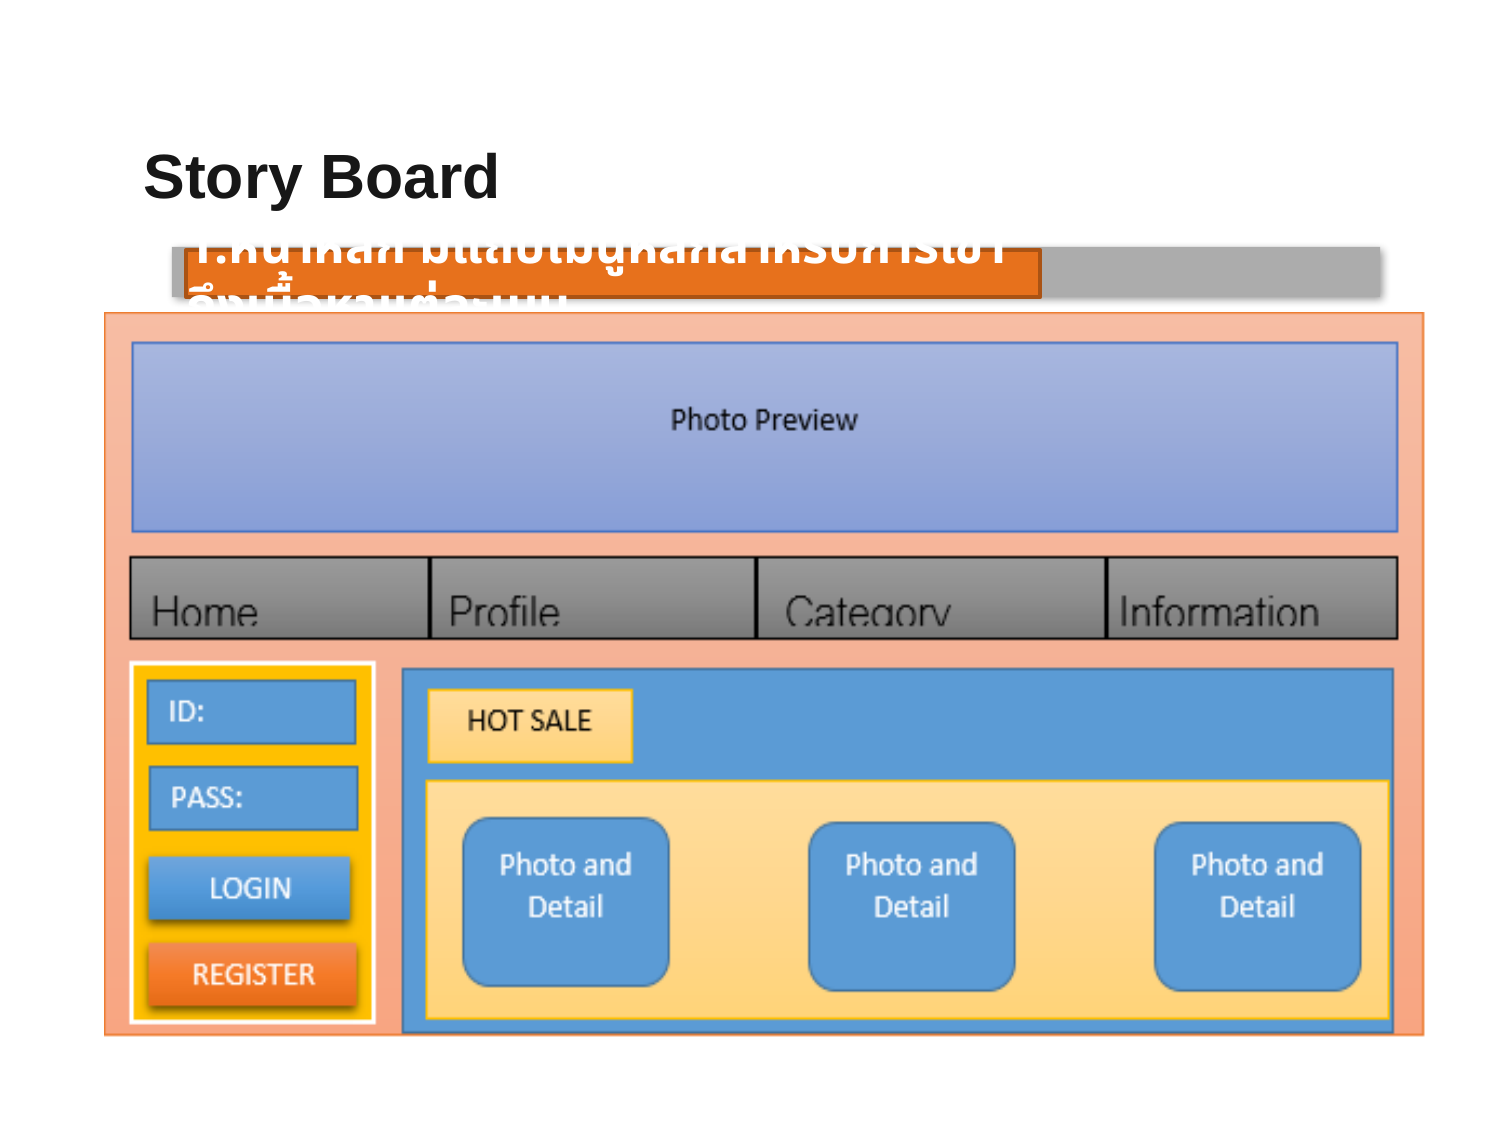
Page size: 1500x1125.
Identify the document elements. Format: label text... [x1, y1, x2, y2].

picture [104, 312, 1428, 1039]
text_box Story Board [143, 127, 582, 227]
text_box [171, 246, 1381, 298]
